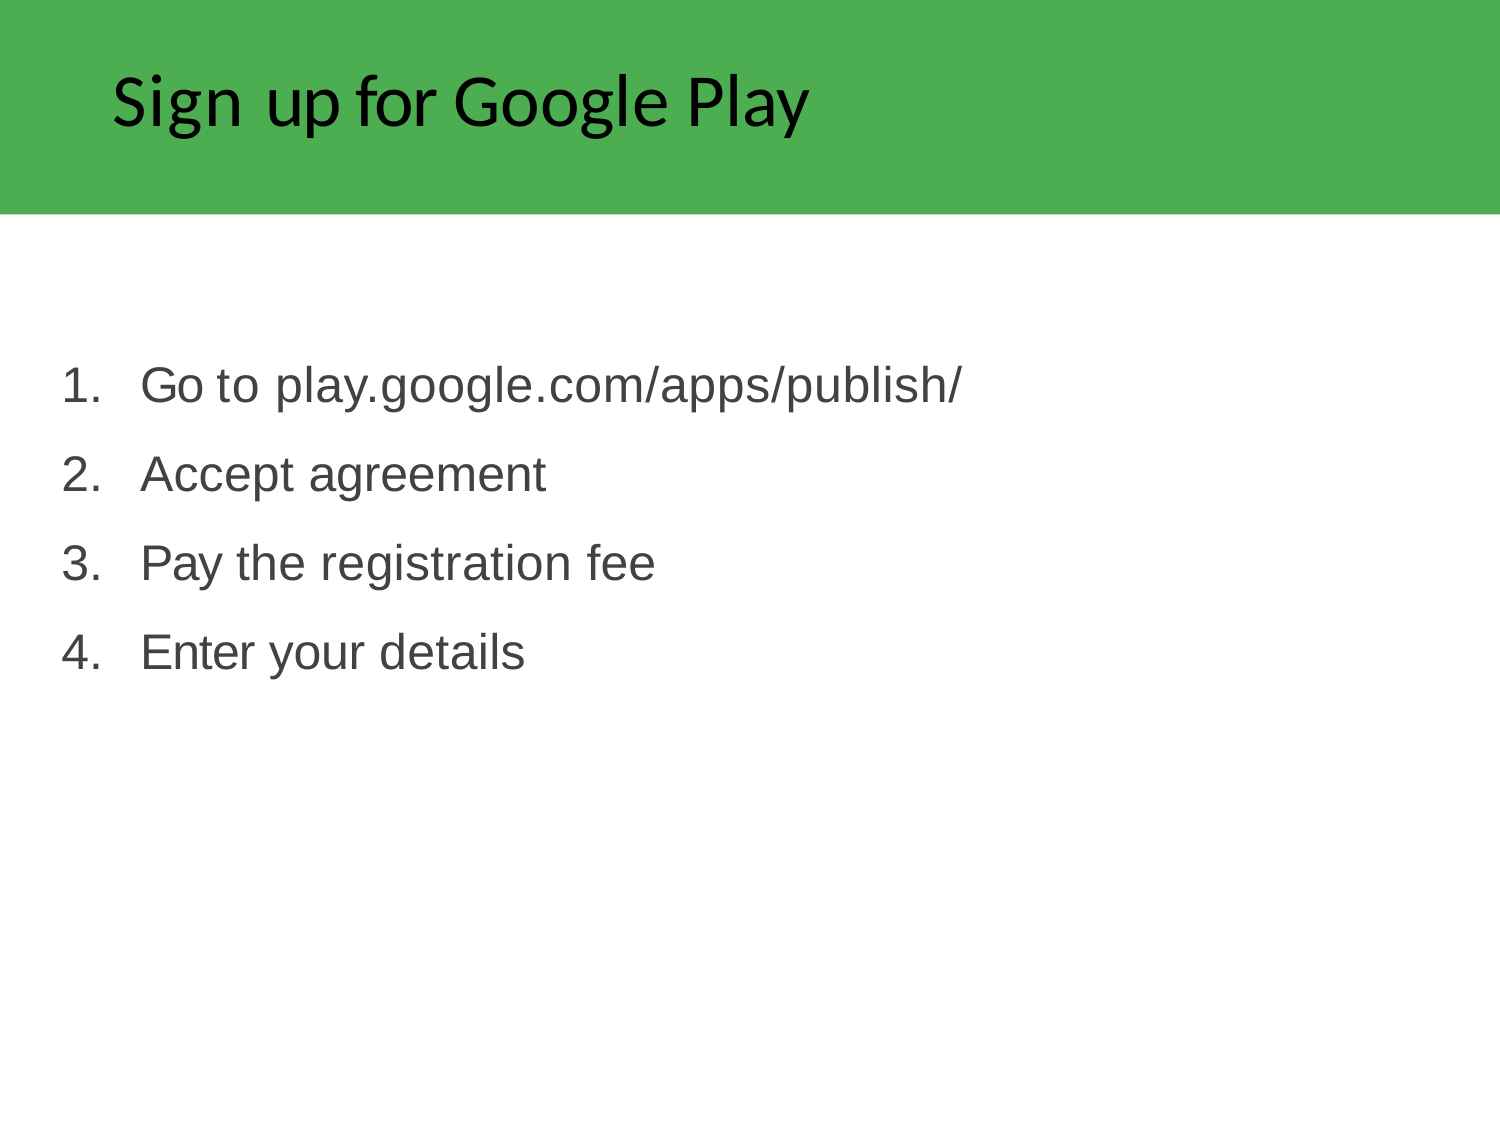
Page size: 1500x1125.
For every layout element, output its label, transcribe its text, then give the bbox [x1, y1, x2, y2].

title Sign up for Google Play [63, 0, 858, 191]
text_box Go to play.google.com/apps/publish/ Accept agreement Pay the registration fee Enter your details [59, 321, 974, 680]
text_box [0, 0, 1500, 215]
